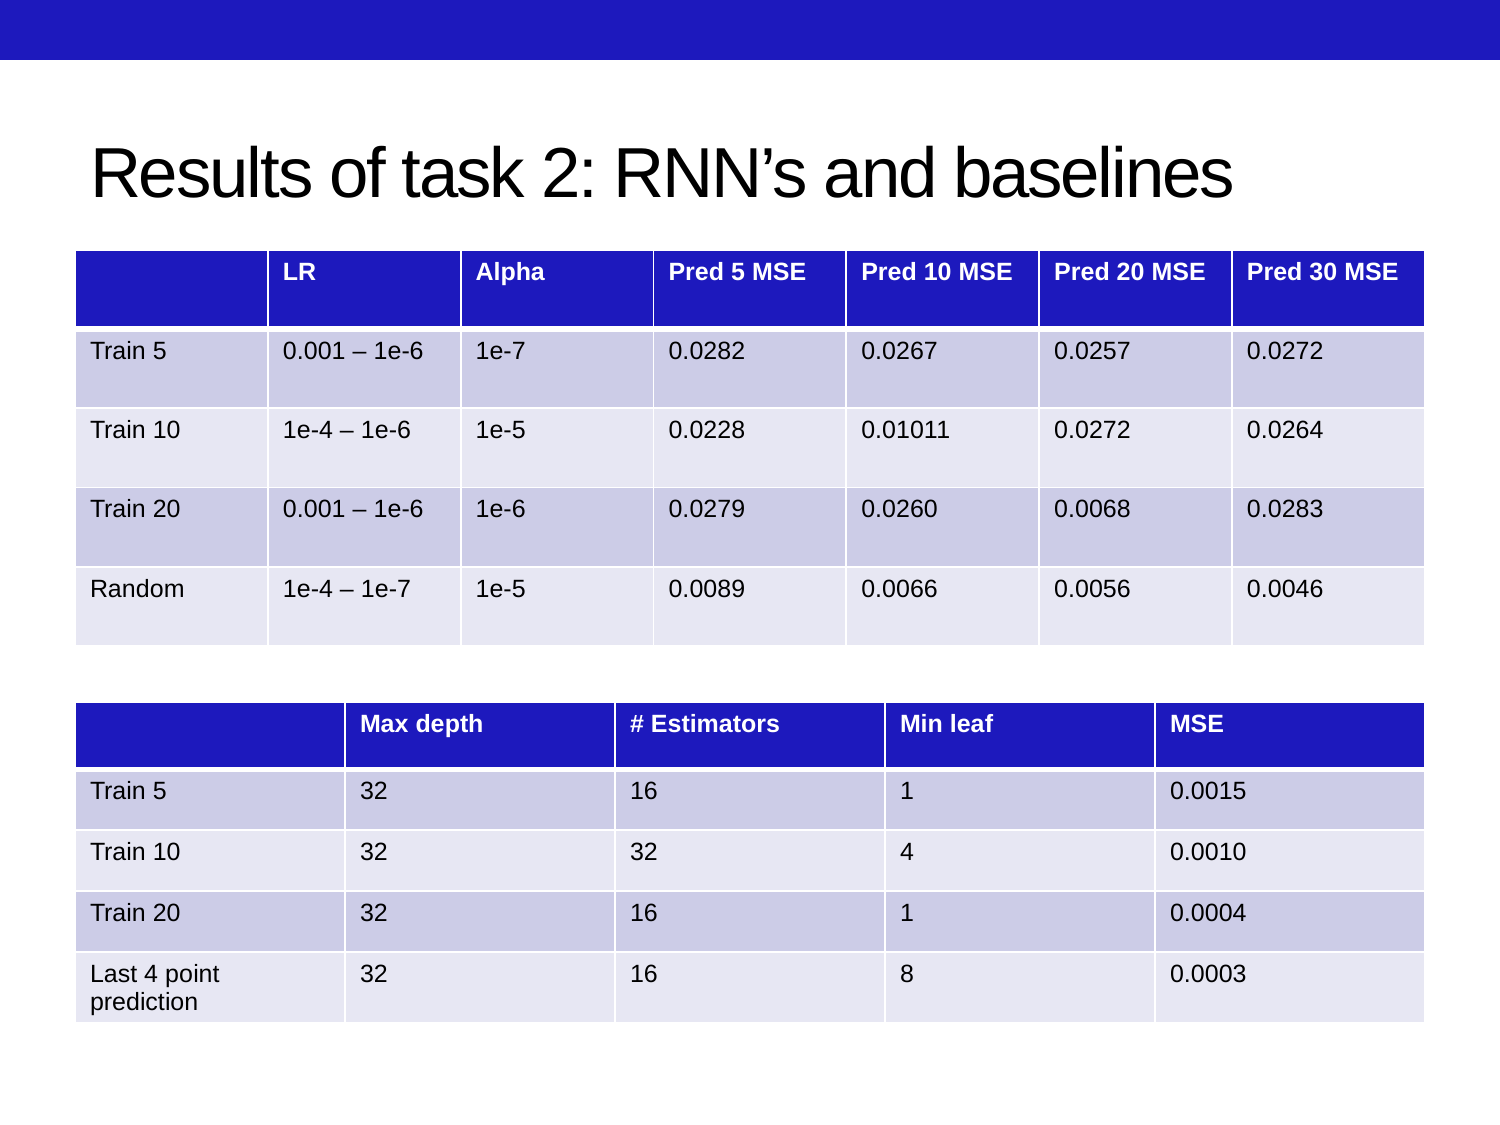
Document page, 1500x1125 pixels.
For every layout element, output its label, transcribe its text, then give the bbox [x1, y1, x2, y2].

table_cell 1e-4 – 1e-6 [269, 409, 460, 487]
table_cell 1e-4 – 1e-7 [269, 568, 460, 645]
table_cell 0.0003 [1156, 953, 1424, 1022]
table_cell 1e-7 [462, 332, 653, 407]
table_cell 0.0046 [1233, 568, 1424, 645]
table_cell 0.0264 [1233, 409, 1424, 487]
title Results of task 2: RNN’s and baselines [75, 87, 1425, 249]
table_cell 0.0283 [1233, 488, 1424, 566]
table_cell 0.0260 [847, 488, 1038, 566]
table_cell 0.0066 [847, 568, 1038, 645]
table_header [76, 703, 344, 767]
table_cell Train 20 [76, 488, 267, 566]
table_cell 0.0068 [1040, 488, 1231, 566]
table_cell 0.0257 [1040, 332, 1231, 407]
table_header [76, 251, 267, 326]
table_cell 8 [886, 953, 1154, 1022]
table_cell Last 4 point prediction [76, 953, 344, 1022]
table_cell 0.0004 [1156, 892, 1424, 951]
table_header LR [269, 251, 460, 326]
table_cell 0.0015 [1156, 772, 1424, 829]
table_header # Estimators [616, 703, 884, 767]
table_cell 0.001 – 1e-6 [269, 488, 460, 566]
table_header Pred 5 MSE [654, 251, 845, 326]
table_cell Train 10 [76, 409, 267, 487]
table_cell Train 5 [76, 772, 344, 829]
table_cell 16 [616, 953, 884, 1022]
table_cell 32 [346, 953, 614, 1022]
table_cell 1 [886, 772, 1154, 829]
table_cell 0.0228 [654, 409, 845, 487]
table_cell 0.0056 [1040, 568, 1231, 645]
table_cell 0.0272 [1233, 332, 1424, 407]
table_header Pred 30 MSE [1233, 251, 1424, 326]
table_cell Train 20 [76, 892, 344, 951]
table_cell 0.0089 [654, 568, 845, 645]
table_cell 0.0282 [654, 332, 845, 407]
table_cell 32 [346, 831, 614, 890]
table_header Max depth [346, 703, 614, 767]
table_header Pred 20 MSE [1040, 251, 1231, 326]
table_cell 4 [886, 831, 1154, 890]
table_cell 0.0279 [654, 488, 845, 566]
table_cell 1e-5 [462, 568, 653, 645]
table_cell 0.0010 [1156, 831, 1424, 890]
table_cell 0.0272 [1040, 409, 1231, 487]
table_cell 16 [616, 892, 884, 951]
table_cell 32 [616, 831, 884, 890]
table_cell 1e-6 [462, 488, 653, 566]
table_cell 1e-5 [462, 409, 653, 487]
table_header Pred 10 MSE [847, 251, 1038, 326]
table_cell 16 [616, 772, 884, 829]
table_cell 1 [886, 892, 1154, 951]
table_cell 32 [346, 892, 614, 951]
table_cell 32 [346, 772, 614, 829]
table_cell Train 10 [76, 831, 344, 890]
table_cell Train 5 [76, 332, 267, 407]
table_header MSE [1156, 703, 1424, 767]
table_cell 0.0267 [847, 332, 1038, 407]
table_cell Random [76, 568, 267, 645]
table_header Min leaf [886, 703, 1154, 767]
table_cell 0.001 – 1e-6 [269, 332, 460, 407]
table_header Alpha [462, 251, 653, 326]
table_cell 0.01011 [847, 409, 1038, 487]
